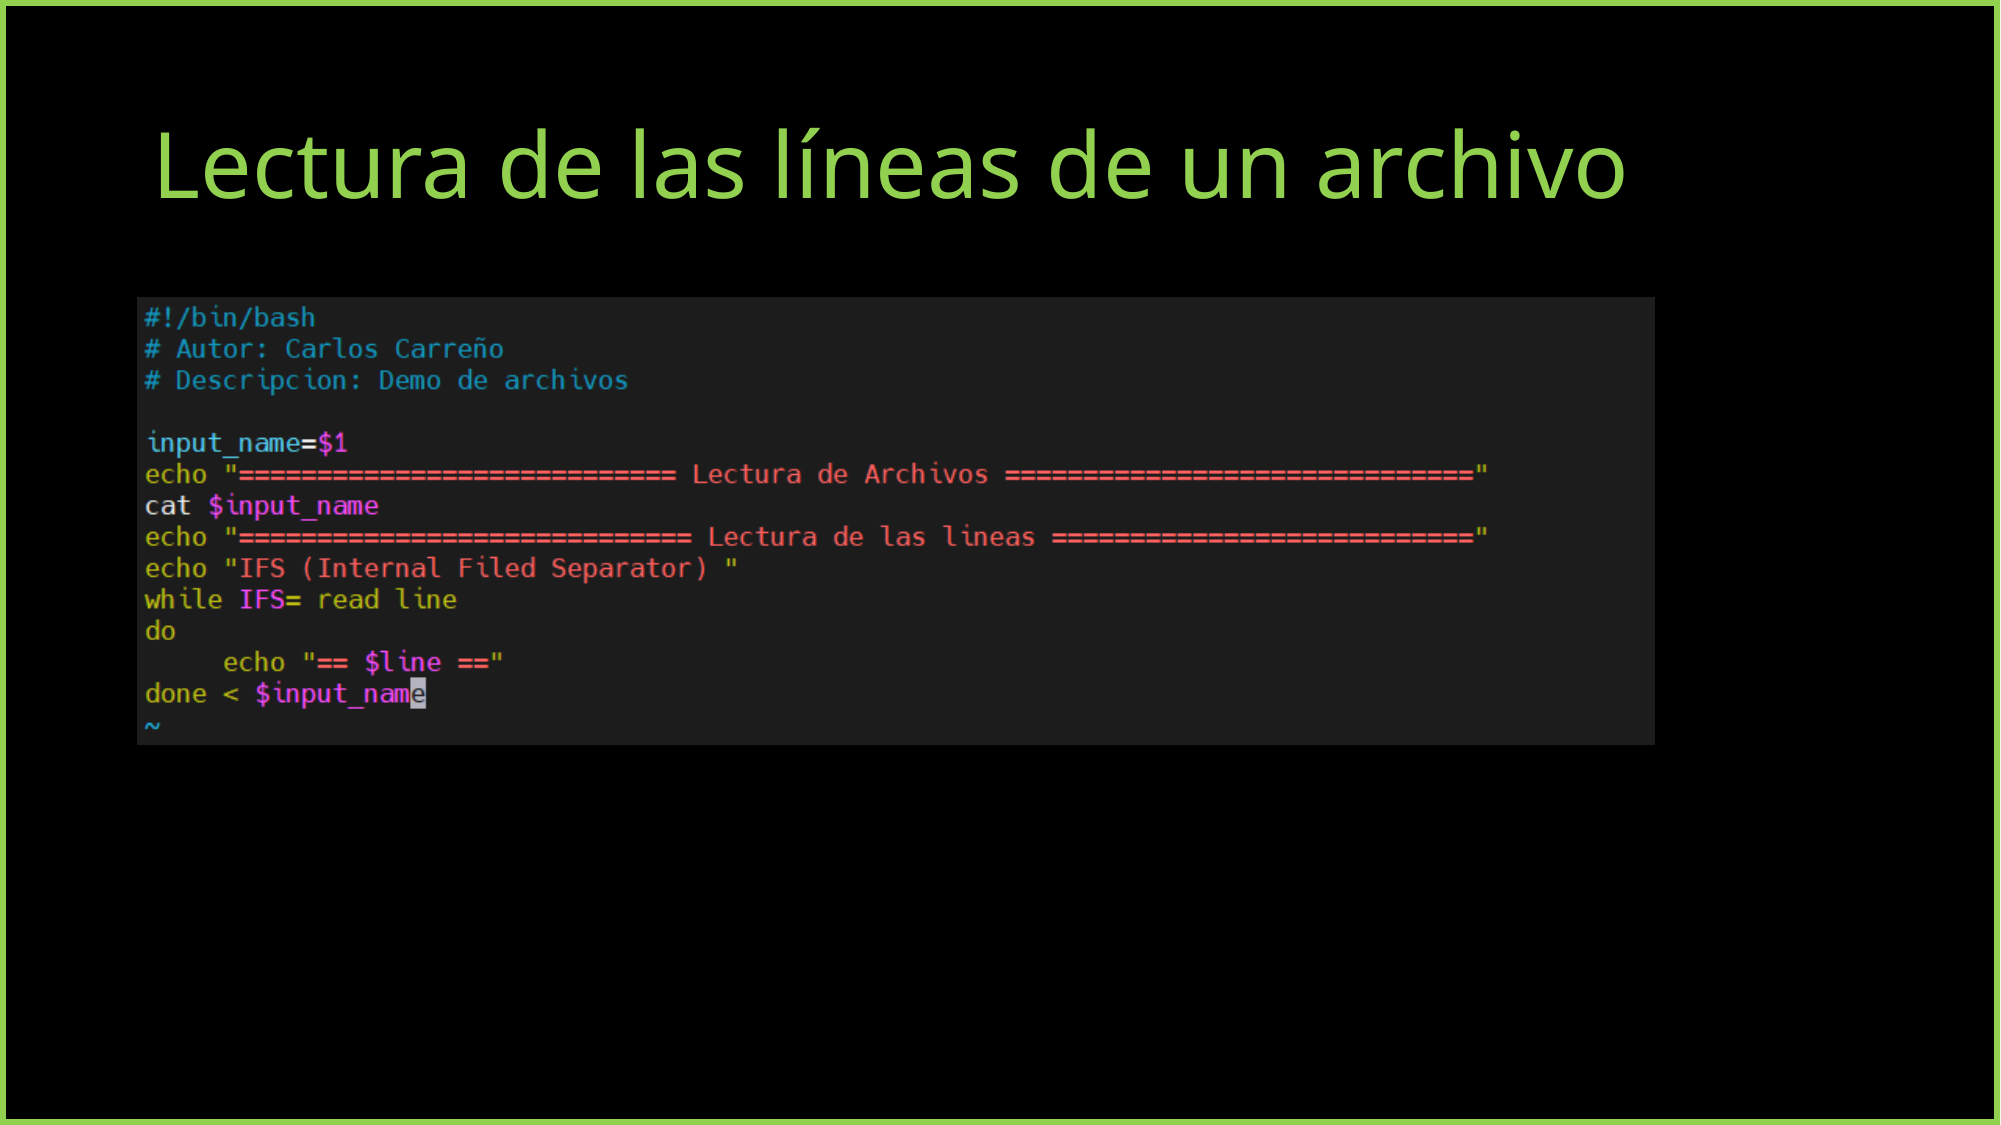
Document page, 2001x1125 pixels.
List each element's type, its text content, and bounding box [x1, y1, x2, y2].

title Lectura de las líneas de un archivo [137, 59, 1863, 278]
picture [137, 297, 1655, 745]
